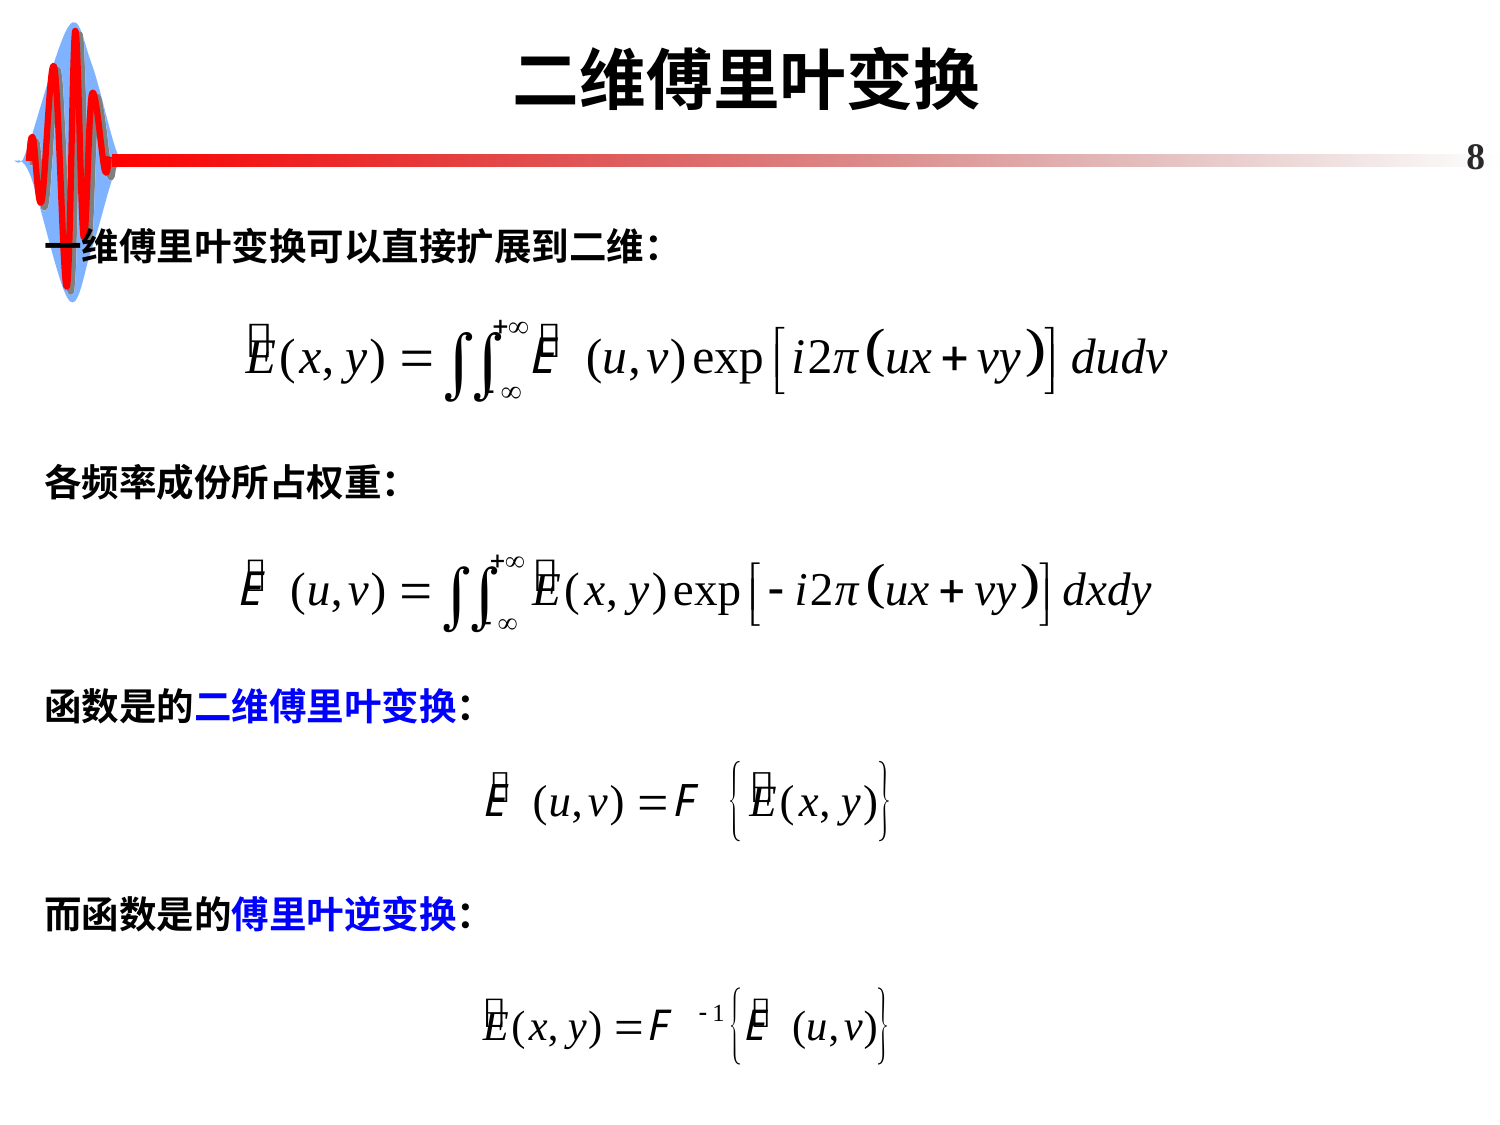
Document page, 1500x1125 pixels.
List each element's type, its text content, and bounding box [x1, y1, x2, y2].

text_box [236, 302, 1176, 411]
text_box 一维傅里叶变换可以直接扩展到二维： [29, 215, 1471, 275]
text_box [474, 987, 904, 1073]
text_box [481, 760, 904, 851]
slide_number 8 [1370, 137, 1500, 173]
text_box 各频率成份所占权重： [29, 451, 1471, 511]
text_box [235, 538, 1163, 642]
title 二维傅里叶变换 [159, 19, 1334, 137]
